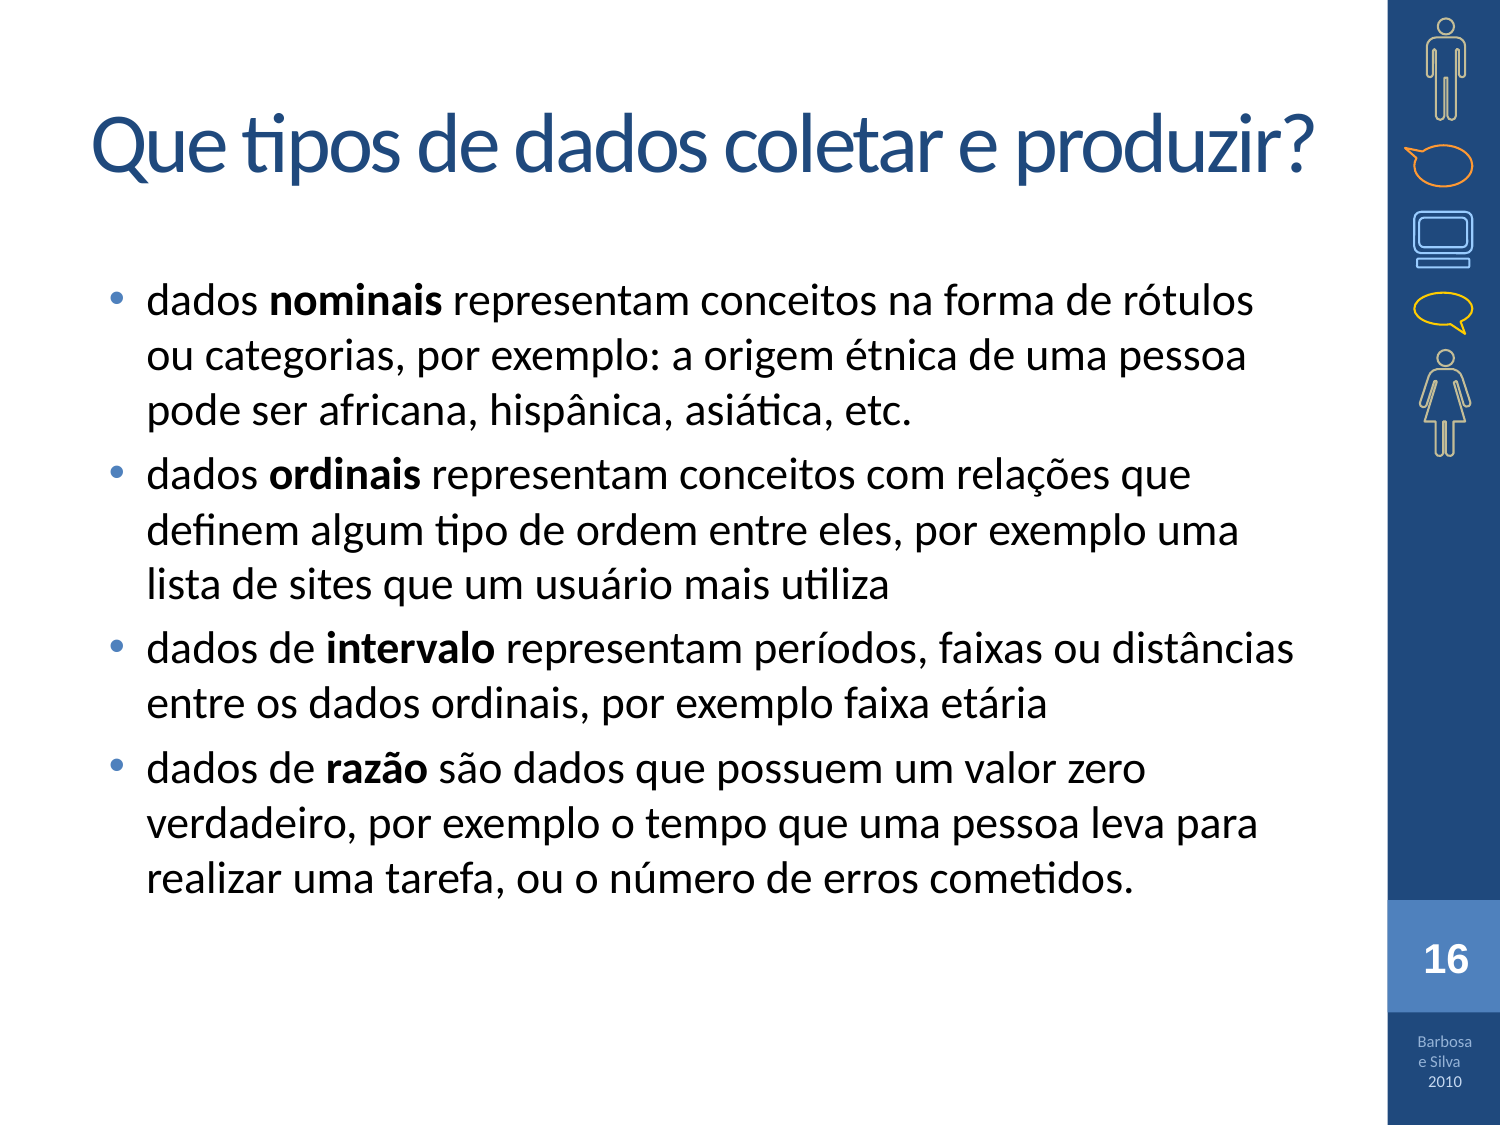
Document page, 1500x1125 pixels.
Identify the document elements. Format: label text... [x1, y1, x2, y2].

title Que tipos de dados coletar e produzir? [75, 45, 1388, 233]
list dados nominais representam conceitos na forma de rótulos ou categorias, por exemplo: a origem étnica de uma pessoa pode ser africana, hispânica, asiática, etc. dados ordinais representam conceitos com relações que definem algum tipo de ordem entre eles, por exemplo uma lista de sites que um usuário mais utiliza dados de intervalo representam períodos, faixas ou distâncias entre os dados ordinais, por exemplo faixa etária dados de razão são dados que possuem um valor zero verdadeiro, por exemplo o tempo que uma pessoa leva para realizar uma tarefa, ou o número de erros cometidos. [74, 262, 1326, 1051]
